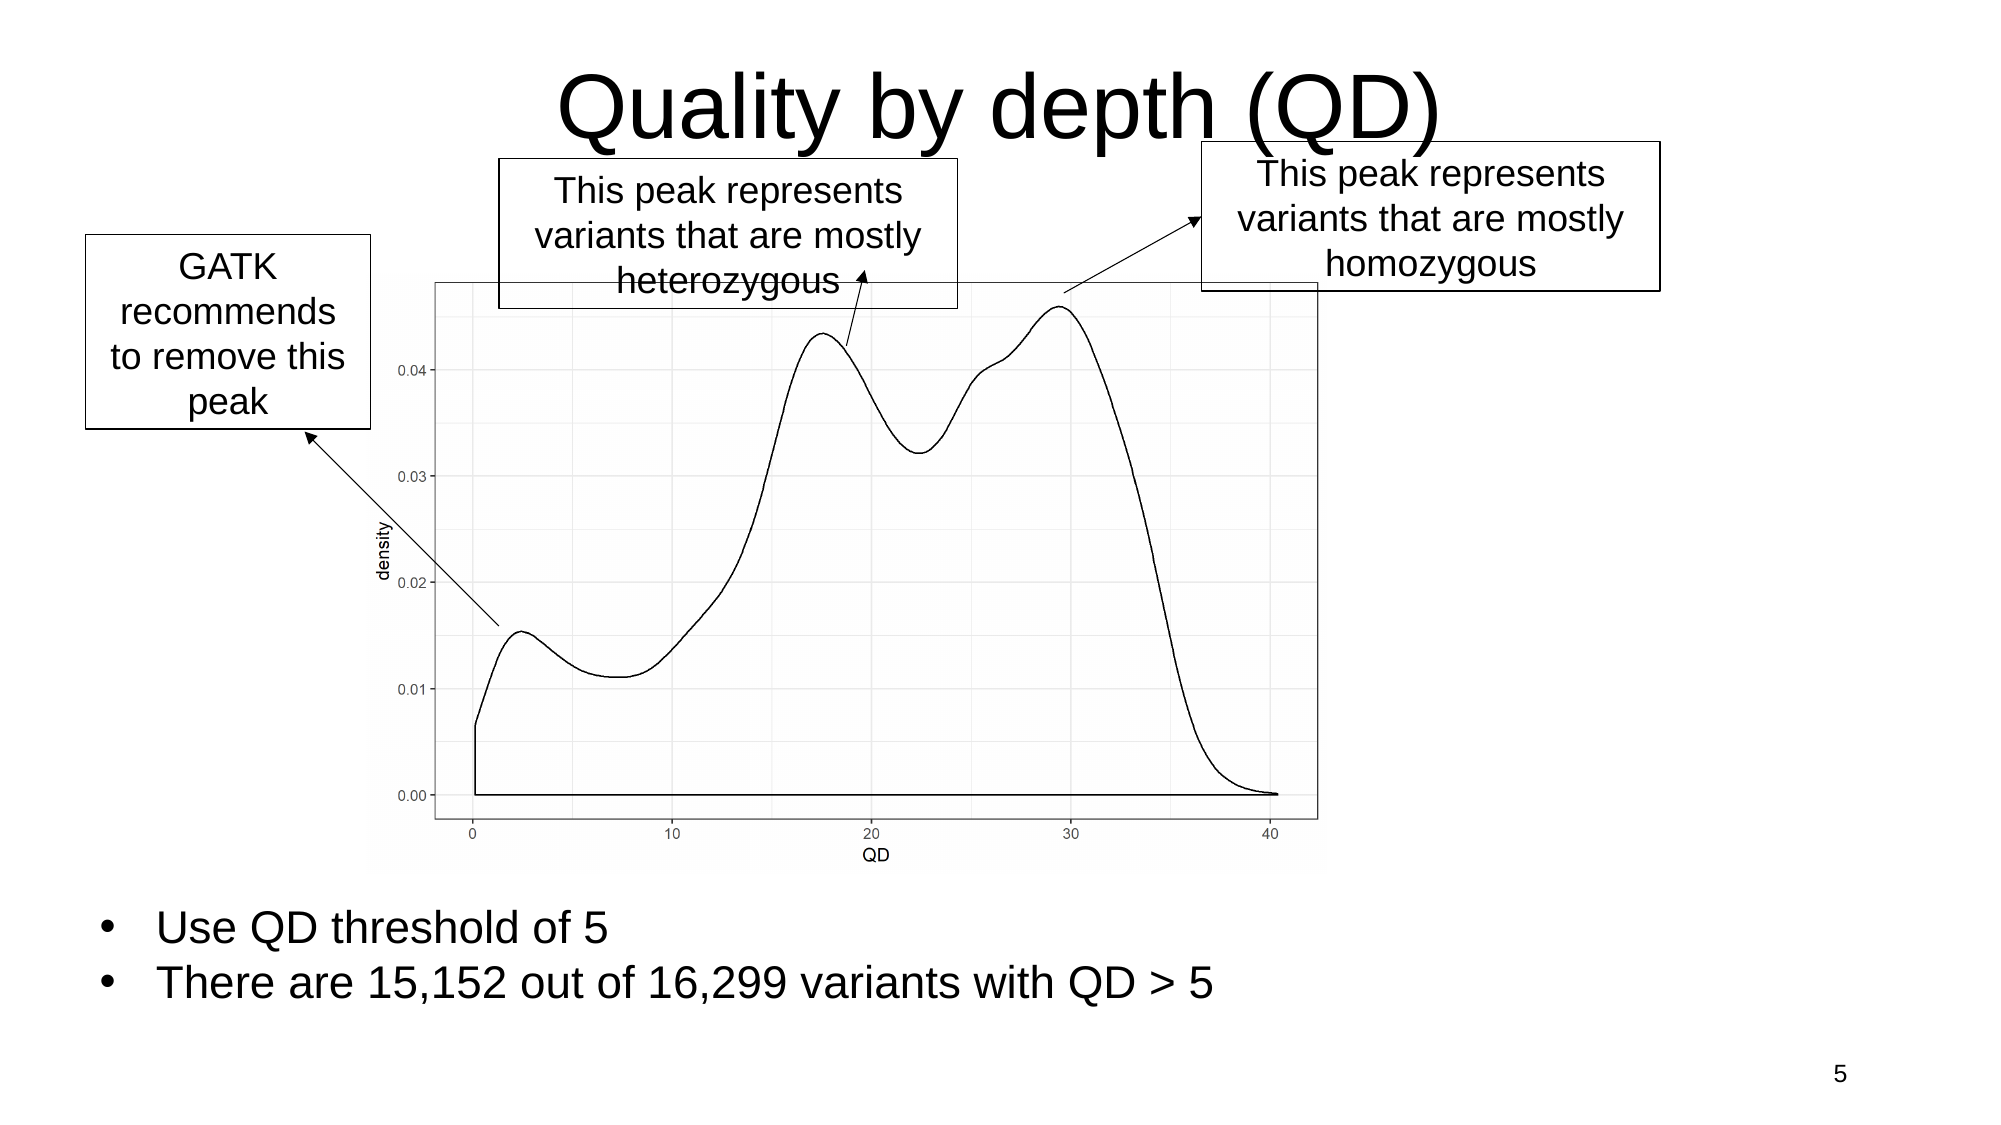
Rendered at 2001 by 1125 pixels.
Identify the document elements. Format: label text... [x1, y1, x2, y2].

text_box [846, 270, 865, 346]
slide_number 5 [1412, 1042, 1863, 1103]
text_box This peak represents variants that are mostly homozygous [1201, 141, 1661, 292]
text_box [304, 431, 499, 626]
picture [366, 273, 1327, 874]
text_box GATK recommends to remove this peak [85, 234, 371, 430]
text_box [1063, 217, 1202, 293]
text_box This peak represents variants that are mostly heterozygous [498, 158, 958, 273]
title Quality by depth (QD) [137, 0, 1863, 218]
text_box Use QD threshold of 5 There are 15,152 out of 16,299 variants with QD > 5 [84, 890, 1661, 1016]
